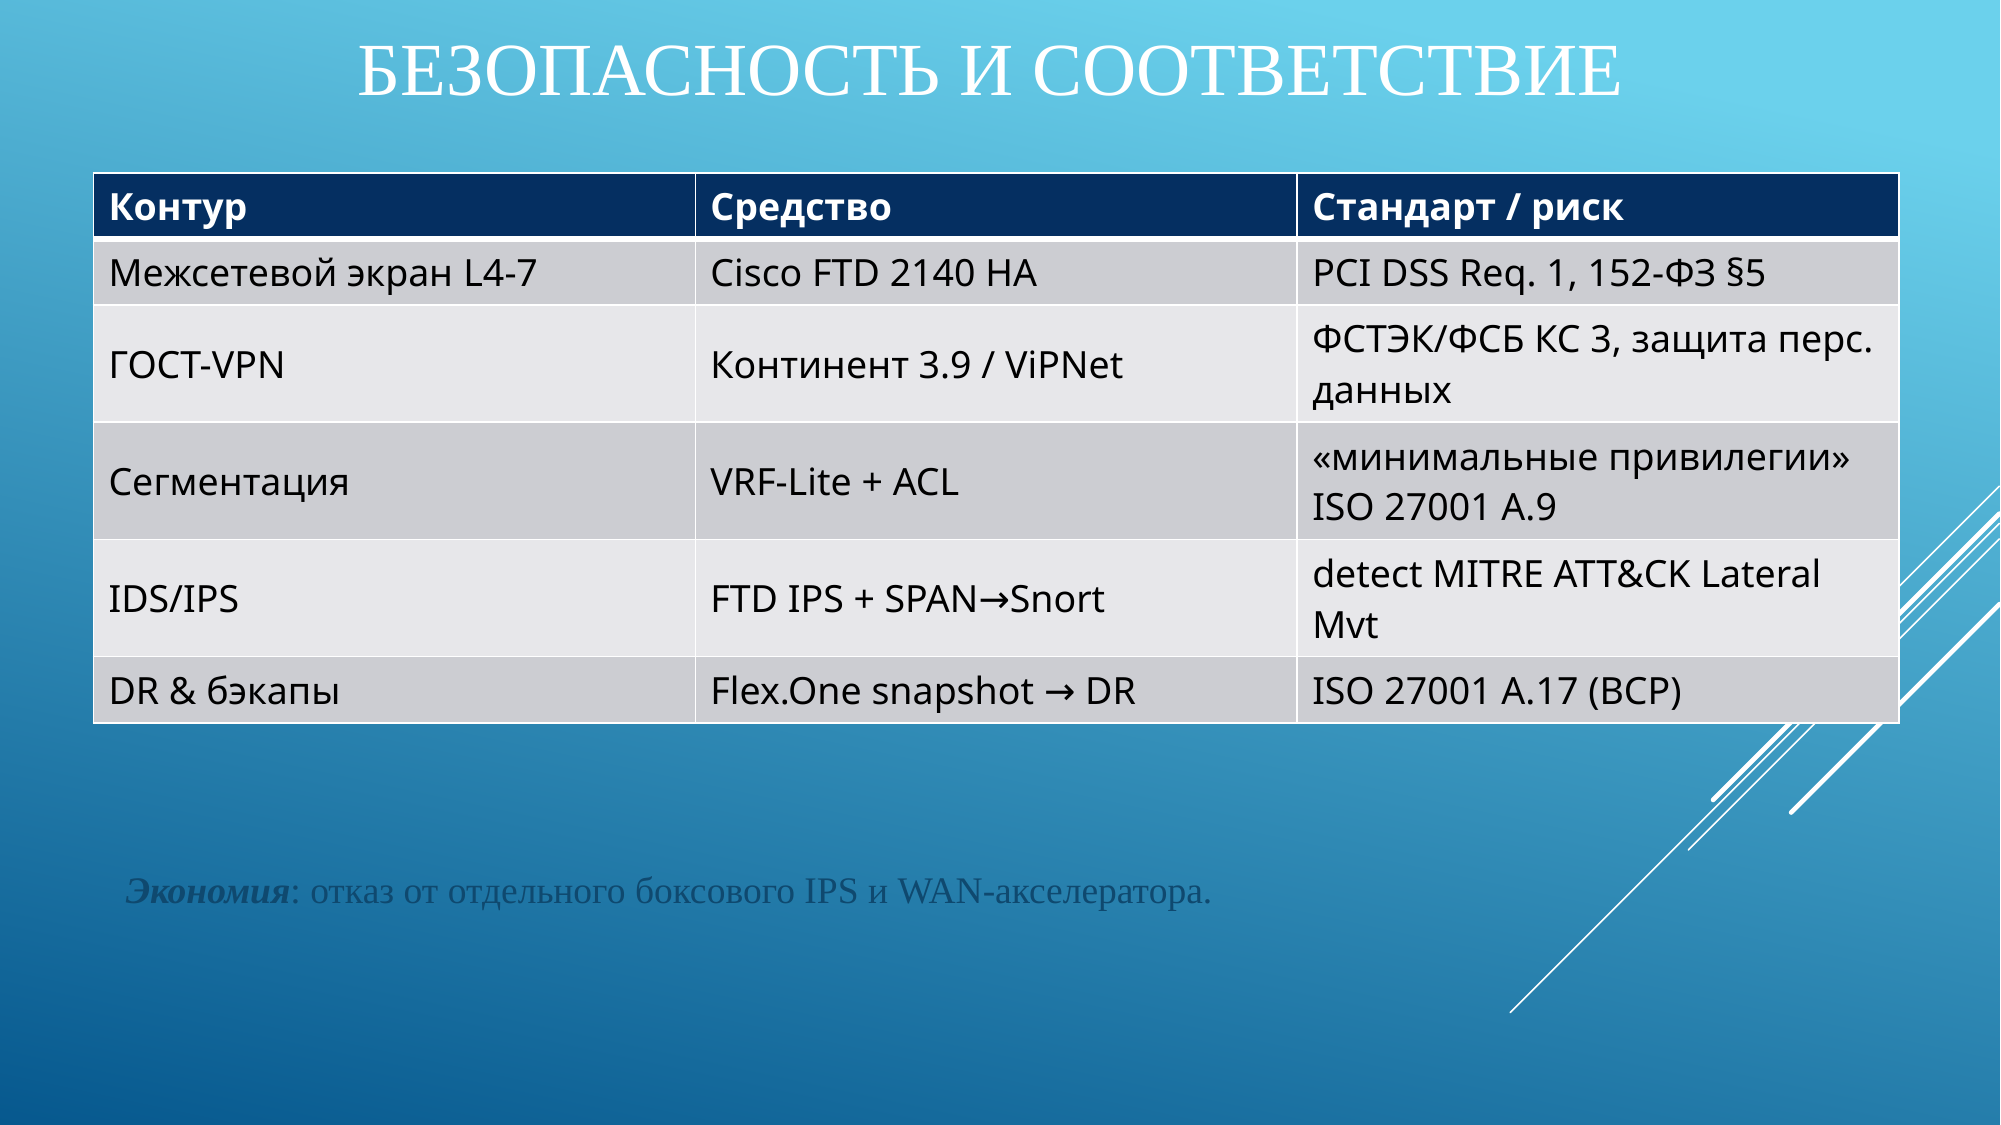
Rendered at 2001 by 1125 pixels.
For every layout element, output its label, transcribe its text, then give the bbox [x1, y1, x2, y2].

title Безопасность и соответствие [0, 0, 1982, 118]
table_cell «минимальные привилегии» ISO 27001 A.9 [1298, 423, 1898, 539]
table_cell Межсетевой экран L4-7 [94, 242, 695, 304]
list Экономия: отказ от отдельного боксового IPS и WAN-акселератора. [110, 858, 1511, 953]
table_cell ГОСТ-VPN [94, 306, 695, 421]
table_header Стандарт / риск [1298, 174, 1898, 236]
table_cell Cisco FTD 2140 HA [696, 242, 1296, 304]
table_cell VRF-Lite + ACL [696, 423, 1296, 539]
table_header Средство [696, 174, 1296, 236]
table_cell Континент 3.9 / ViPNet [696, 306, 1296, 421]
table_cell PCI DSS Req. 1, 152-ФЗ §5 [1298, 242, 1898, 304]
table_cell Сегментация [94, 423, 695, 539]
table_cell IDS/IPS [94, 540, 695, 656]
table_cell FTD IPS + SPAN→Snort [696, 540, 1296, 656]
table_header Контур [94, 174, 695, 236]
table_cell detect MITRE ATT&CK Lateral Mvt [1298, 540, 1898, 656]
table_cell ISO 27001 A.17 (BCP) [1298, 657, 1898, 722]
table_cell ФСТЭК/ФСБ КС 3, защита перс. данных [1298, 306, 1898, 421]
table_cell DR & бэкапы [94, 657, 695, 722]
table_cell Flex.One snapshot → DR [696, 657, 1296, 722]
